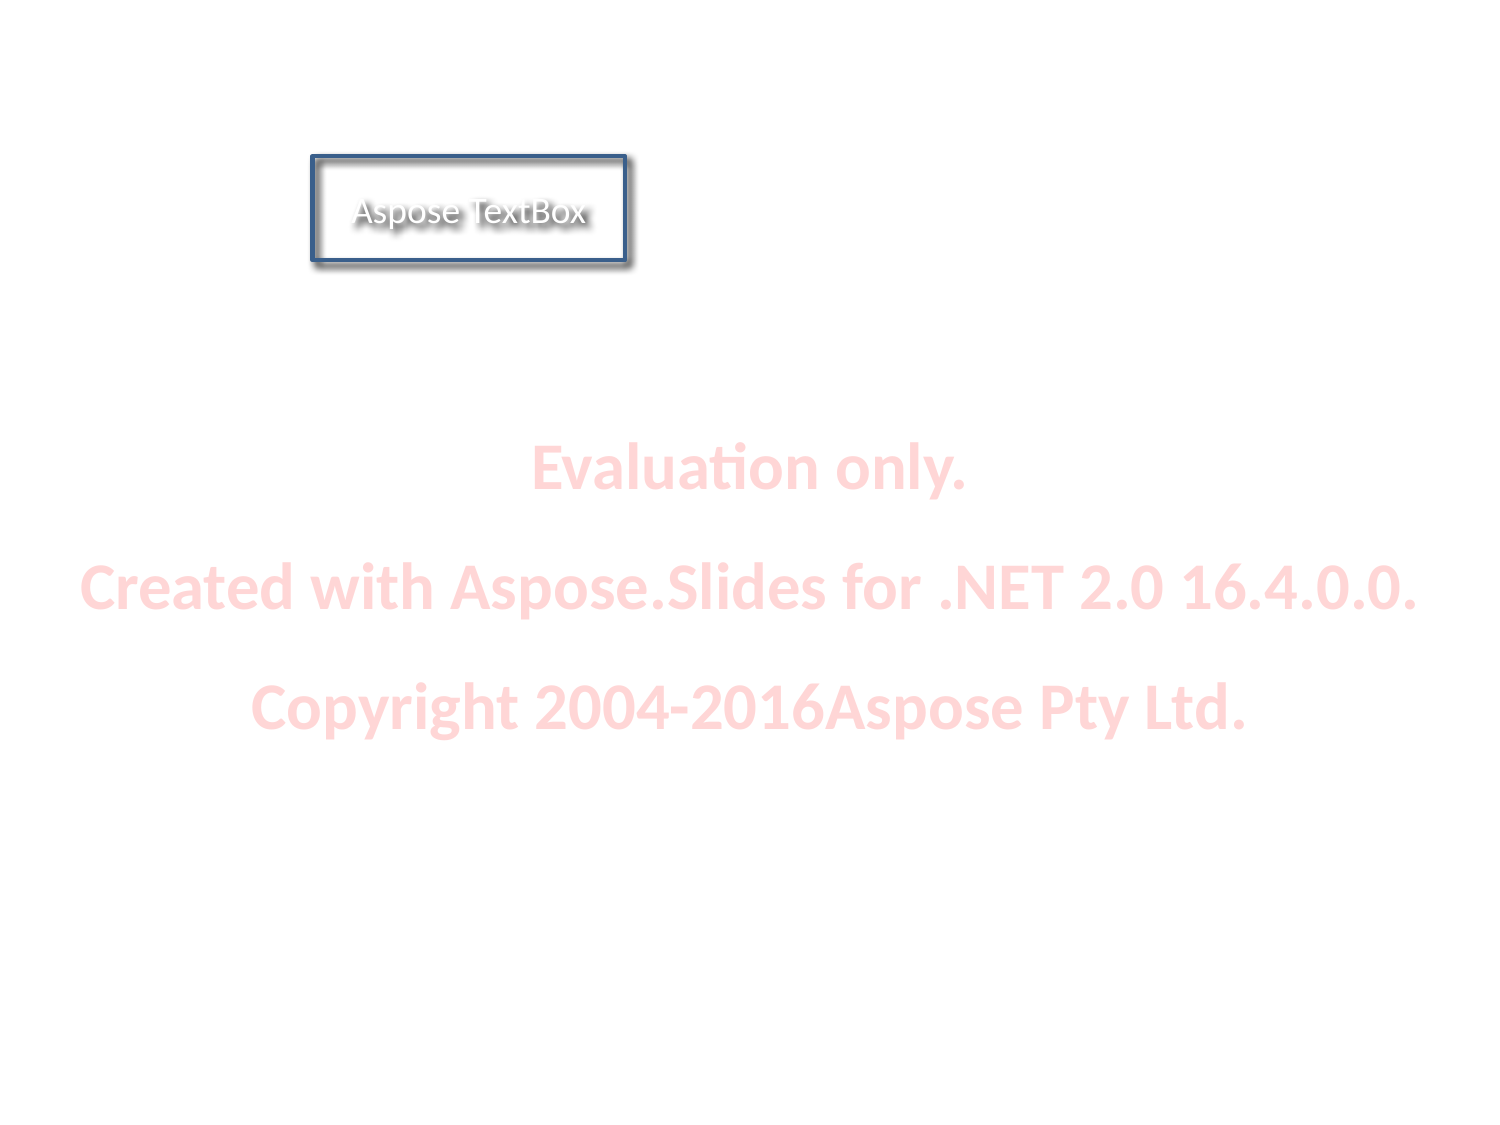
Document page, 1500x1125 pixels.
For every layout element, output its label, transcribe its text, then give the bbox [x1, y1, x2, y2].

text_box Evaluation only. Created with Aspose.Slides for .NET 2.0 16.4.0.0. Copyright 2004-2016Aspose Pty Ltd. [65, 375, 1435, 750]
text_box Aspose TextBox [310, 154, 627, 262]
